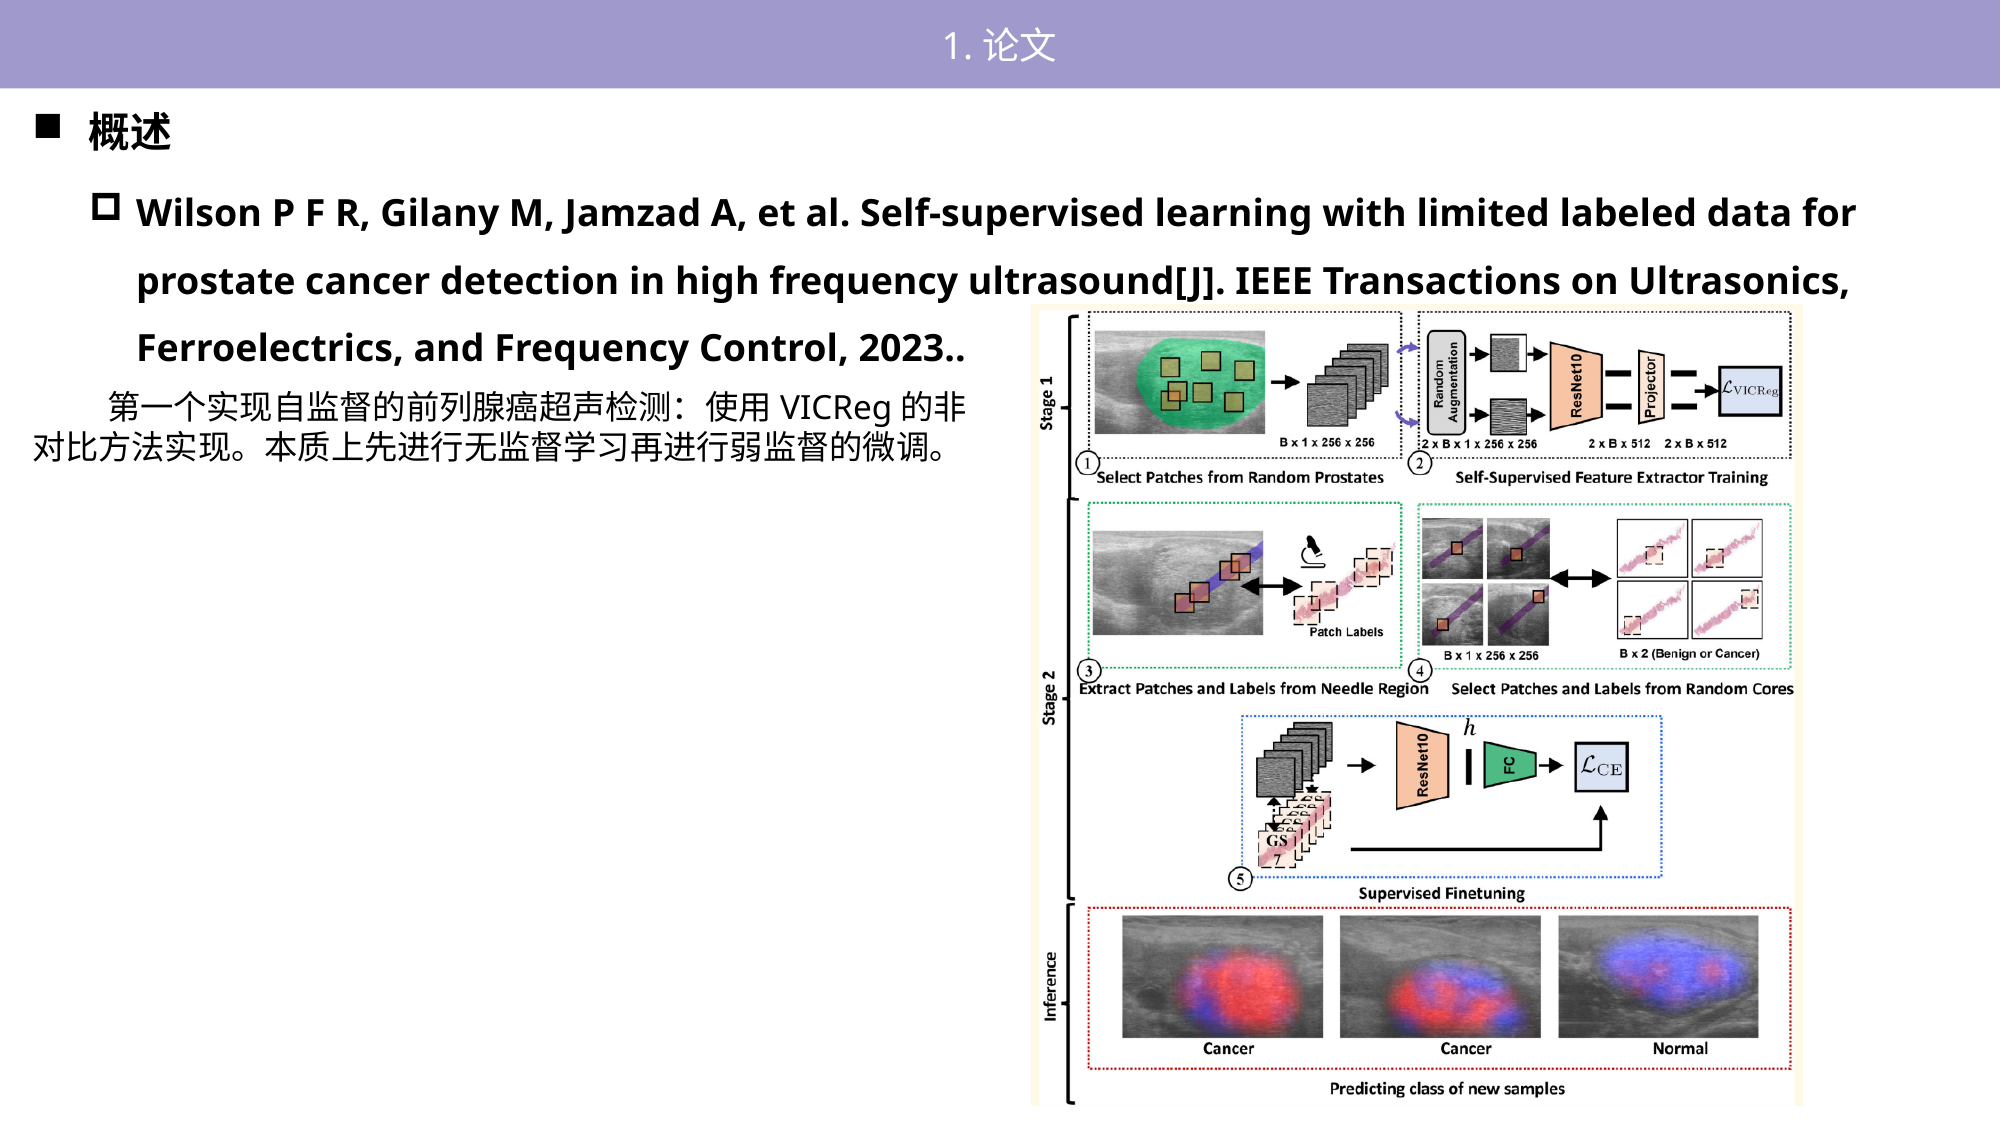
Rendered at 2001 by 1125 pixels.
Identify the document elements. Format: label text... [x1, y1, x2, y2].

picture [1031, 304, 1803, 1106]
text_box Wilson P F R, Gilany M, Jamzad A, et al. Self-supervised learning with limited labeled data for prostate cancer detection in high frequency ultrasound[J]. IEEE Transactions on Ultrasonics, Ferroelectrics, and Frequency Control, 2023.. [74, 159, 2000, 377]
text_box 1.论文 [0, 0, 2000, 89]
text_box 第一个实现自监督的前列腺癌超声检测：使用VICReg的非对比方法实现。本质上先进行无监督学习再进行弱监督的微调。 [17, 378, 989, 741]
text_box 概述 [17, 98, 187, 164]
